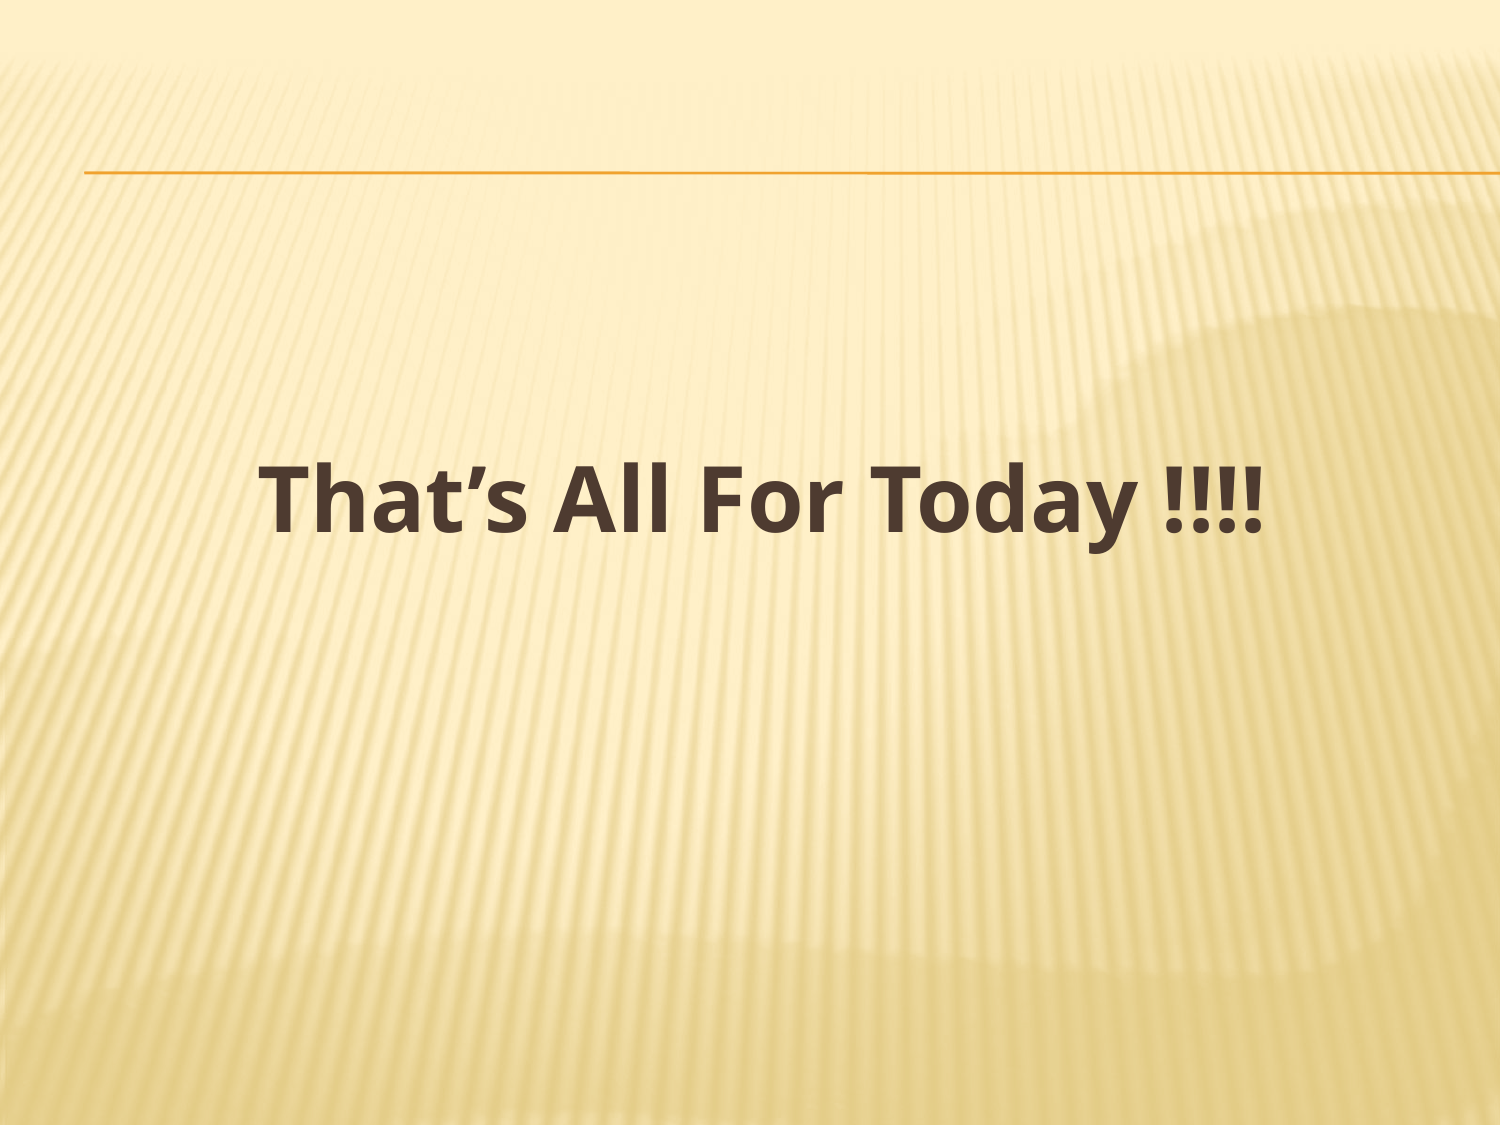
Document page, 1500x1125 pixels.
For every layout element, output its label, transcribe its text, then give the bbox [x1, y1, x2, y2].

list That’s All For Today !!!! [50, 433, 1475, 998]
